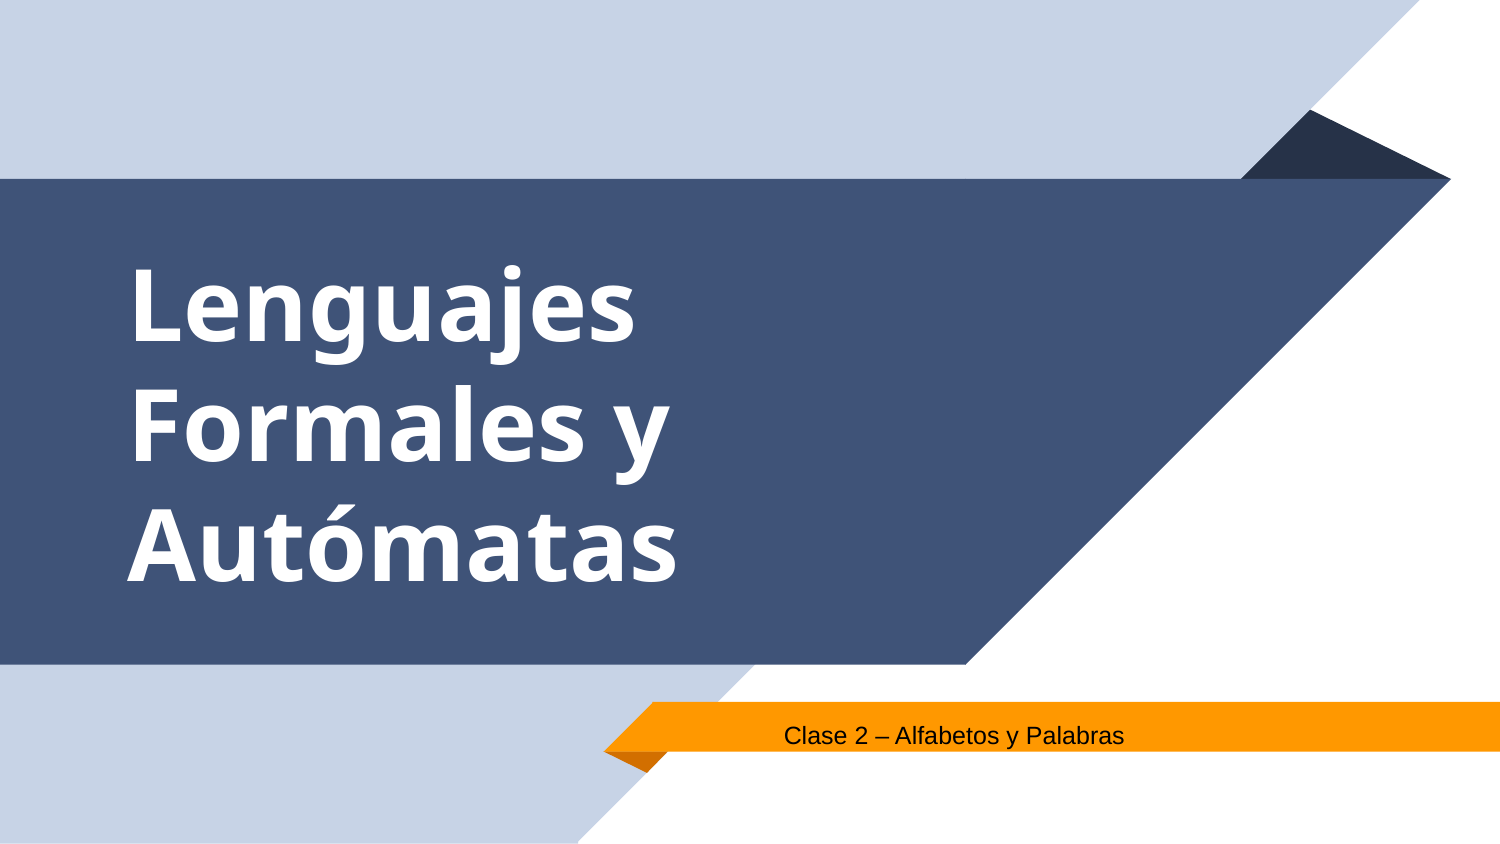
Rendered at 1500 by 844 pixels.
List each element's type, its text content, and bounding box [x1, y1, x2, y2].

title Lenguajes Formales y Autómatas [112, 178, 1125, 665]
text_box [1058, 684, 1500, 753]
text_box Clase 2 – Alfabetos y Palabras [768, 704, 1173, 753]
